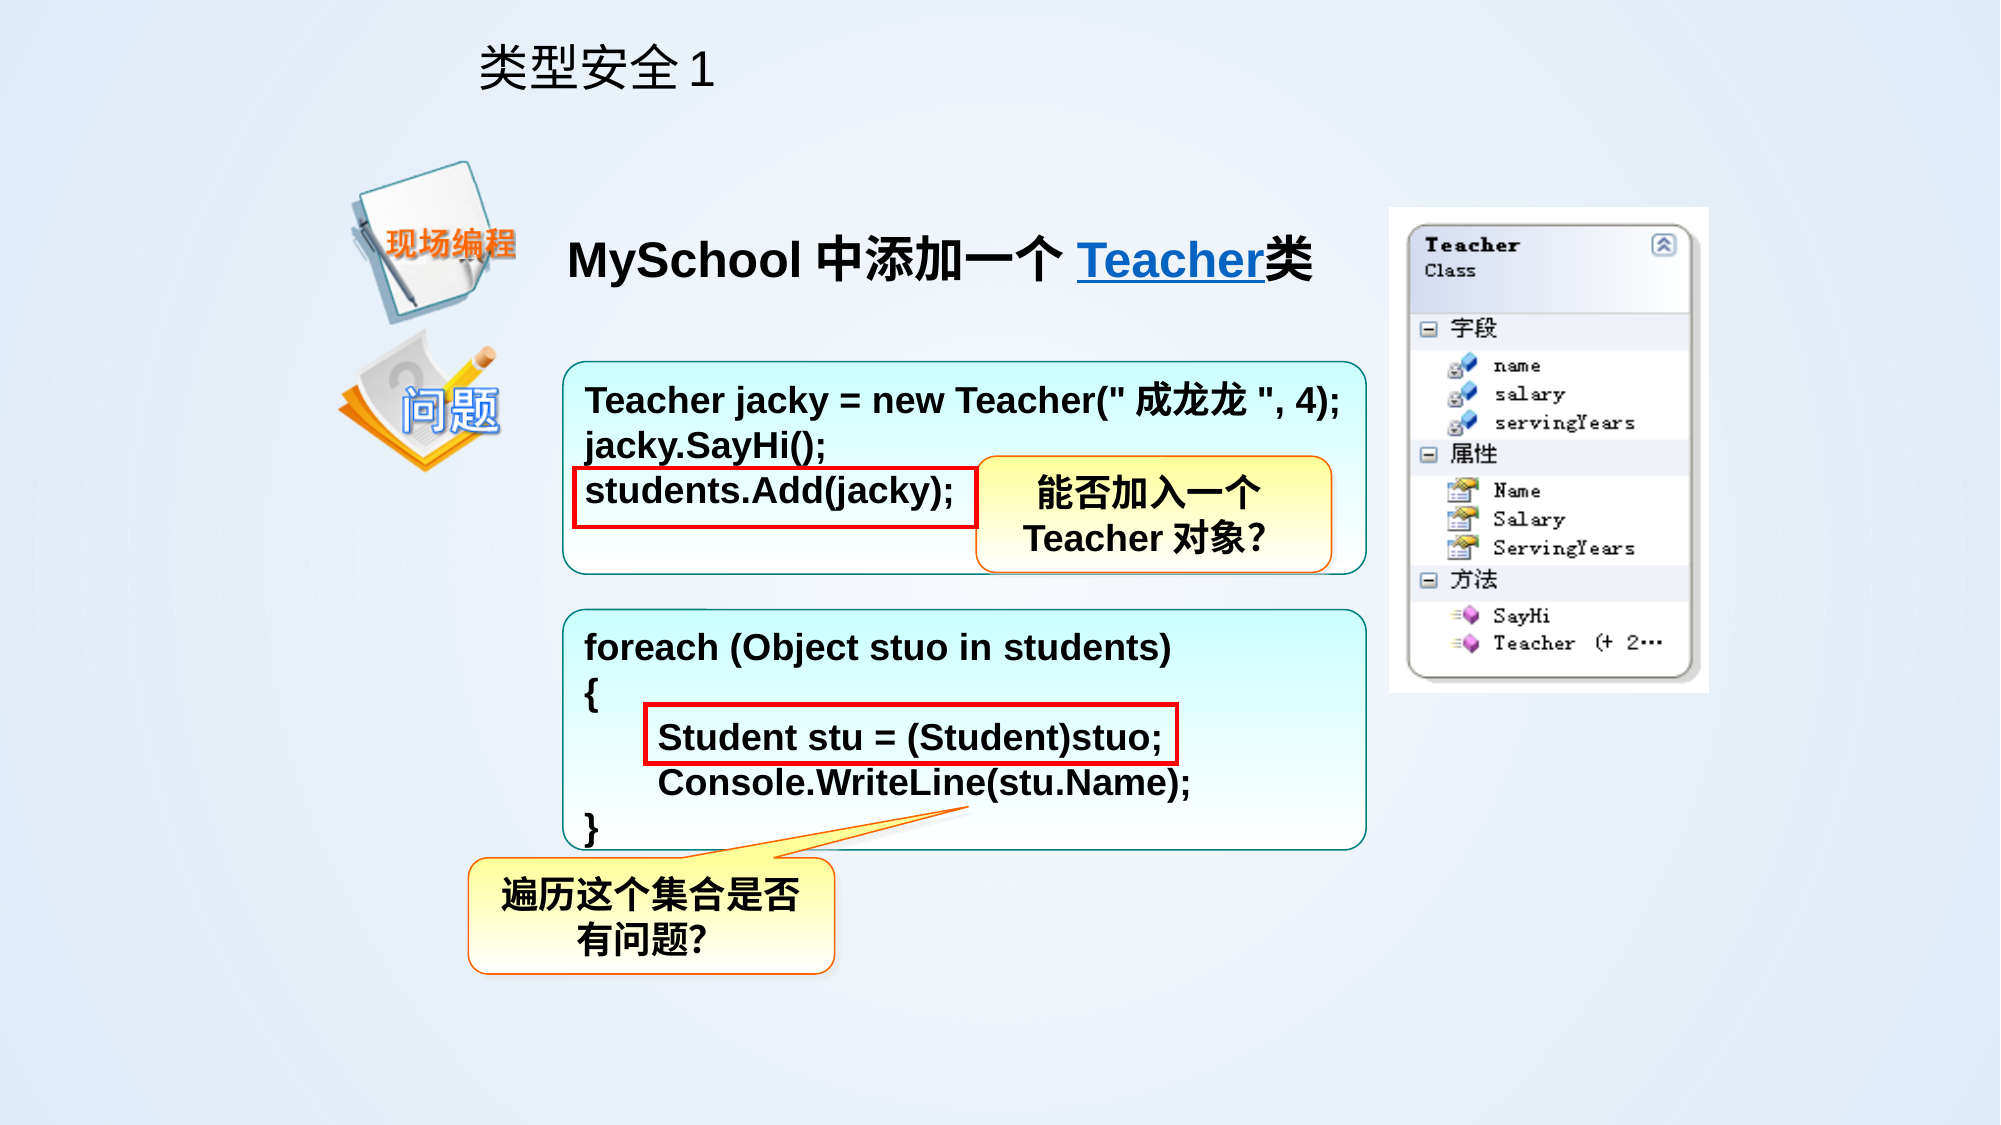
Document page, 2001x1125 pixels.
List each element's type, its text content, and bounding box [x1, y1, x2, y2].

text_box 遍历这个集合是否有问题？ [468, 806, 969, 974]
picture [1389, 207, 1709, 693]
title 类型安全1 [464, 35, 1613, 106]
text_box 能否加入一个Teacher对象？ [976, 456, 1332, 573]
text_box [574, 467, 977, 528]
text_box foreach (Object stuo in students) { Student stu = (Student)stuo; Console.WriteLine(stu.Name); } [562, 609, 1367, 850]
text_box [645, 704, 1177, 764]
picture [338, 160, 564, 506]
text_box MySchool中添加一个Teacher类 [552, 219, 1330, 295]
text_box Teacher jacky = new Teacher("成龙龙", 4); jacky.SayHi(); students.Add(jacky); [562, 361, 1367, 575]
